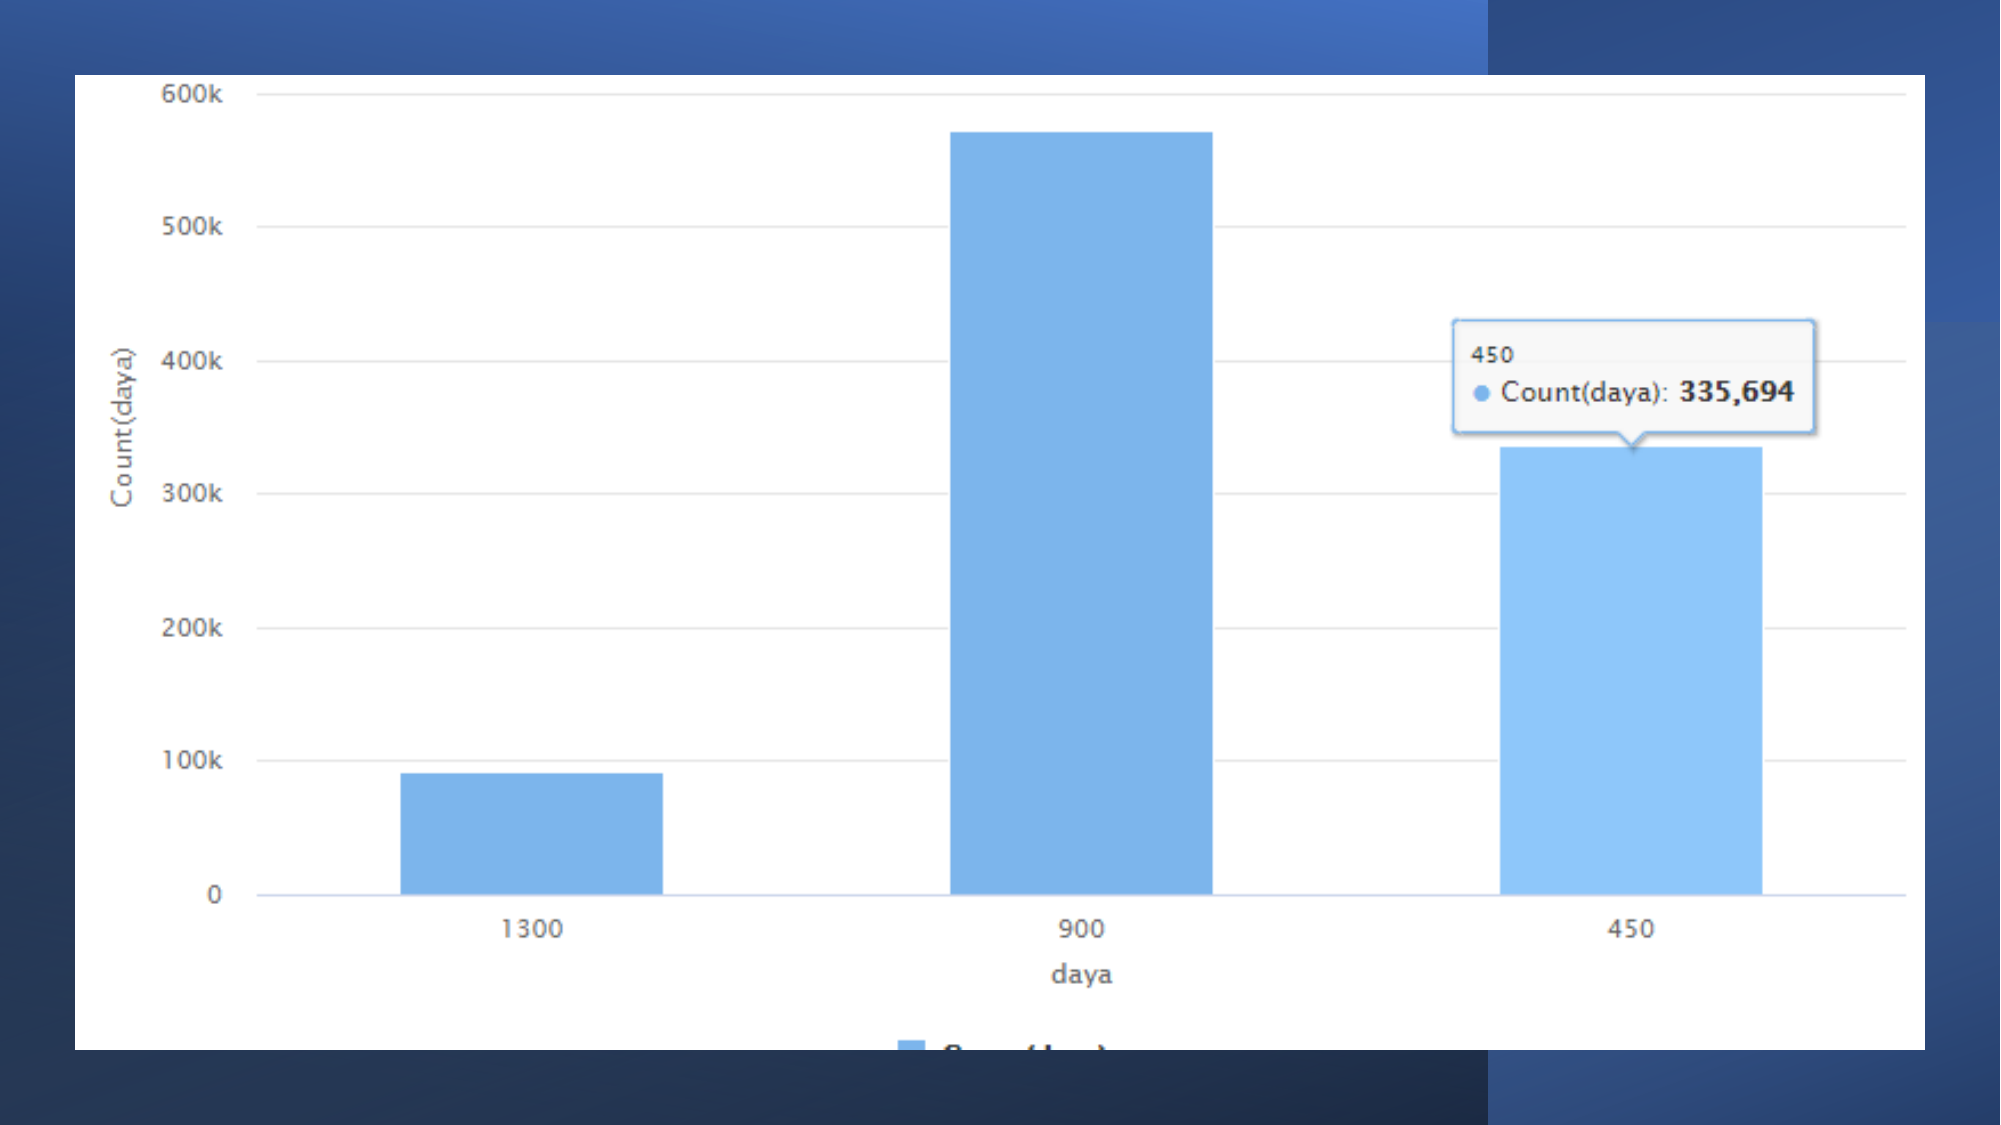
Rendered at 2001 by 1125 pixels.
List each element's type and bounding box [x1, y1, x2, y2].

text_box [0, 0, 1489, 321]
picture [74, 74, 1925, 1050]
text_box [0, 321, 2000, 1125]
text_box [1489, 0, 2000, 321]
